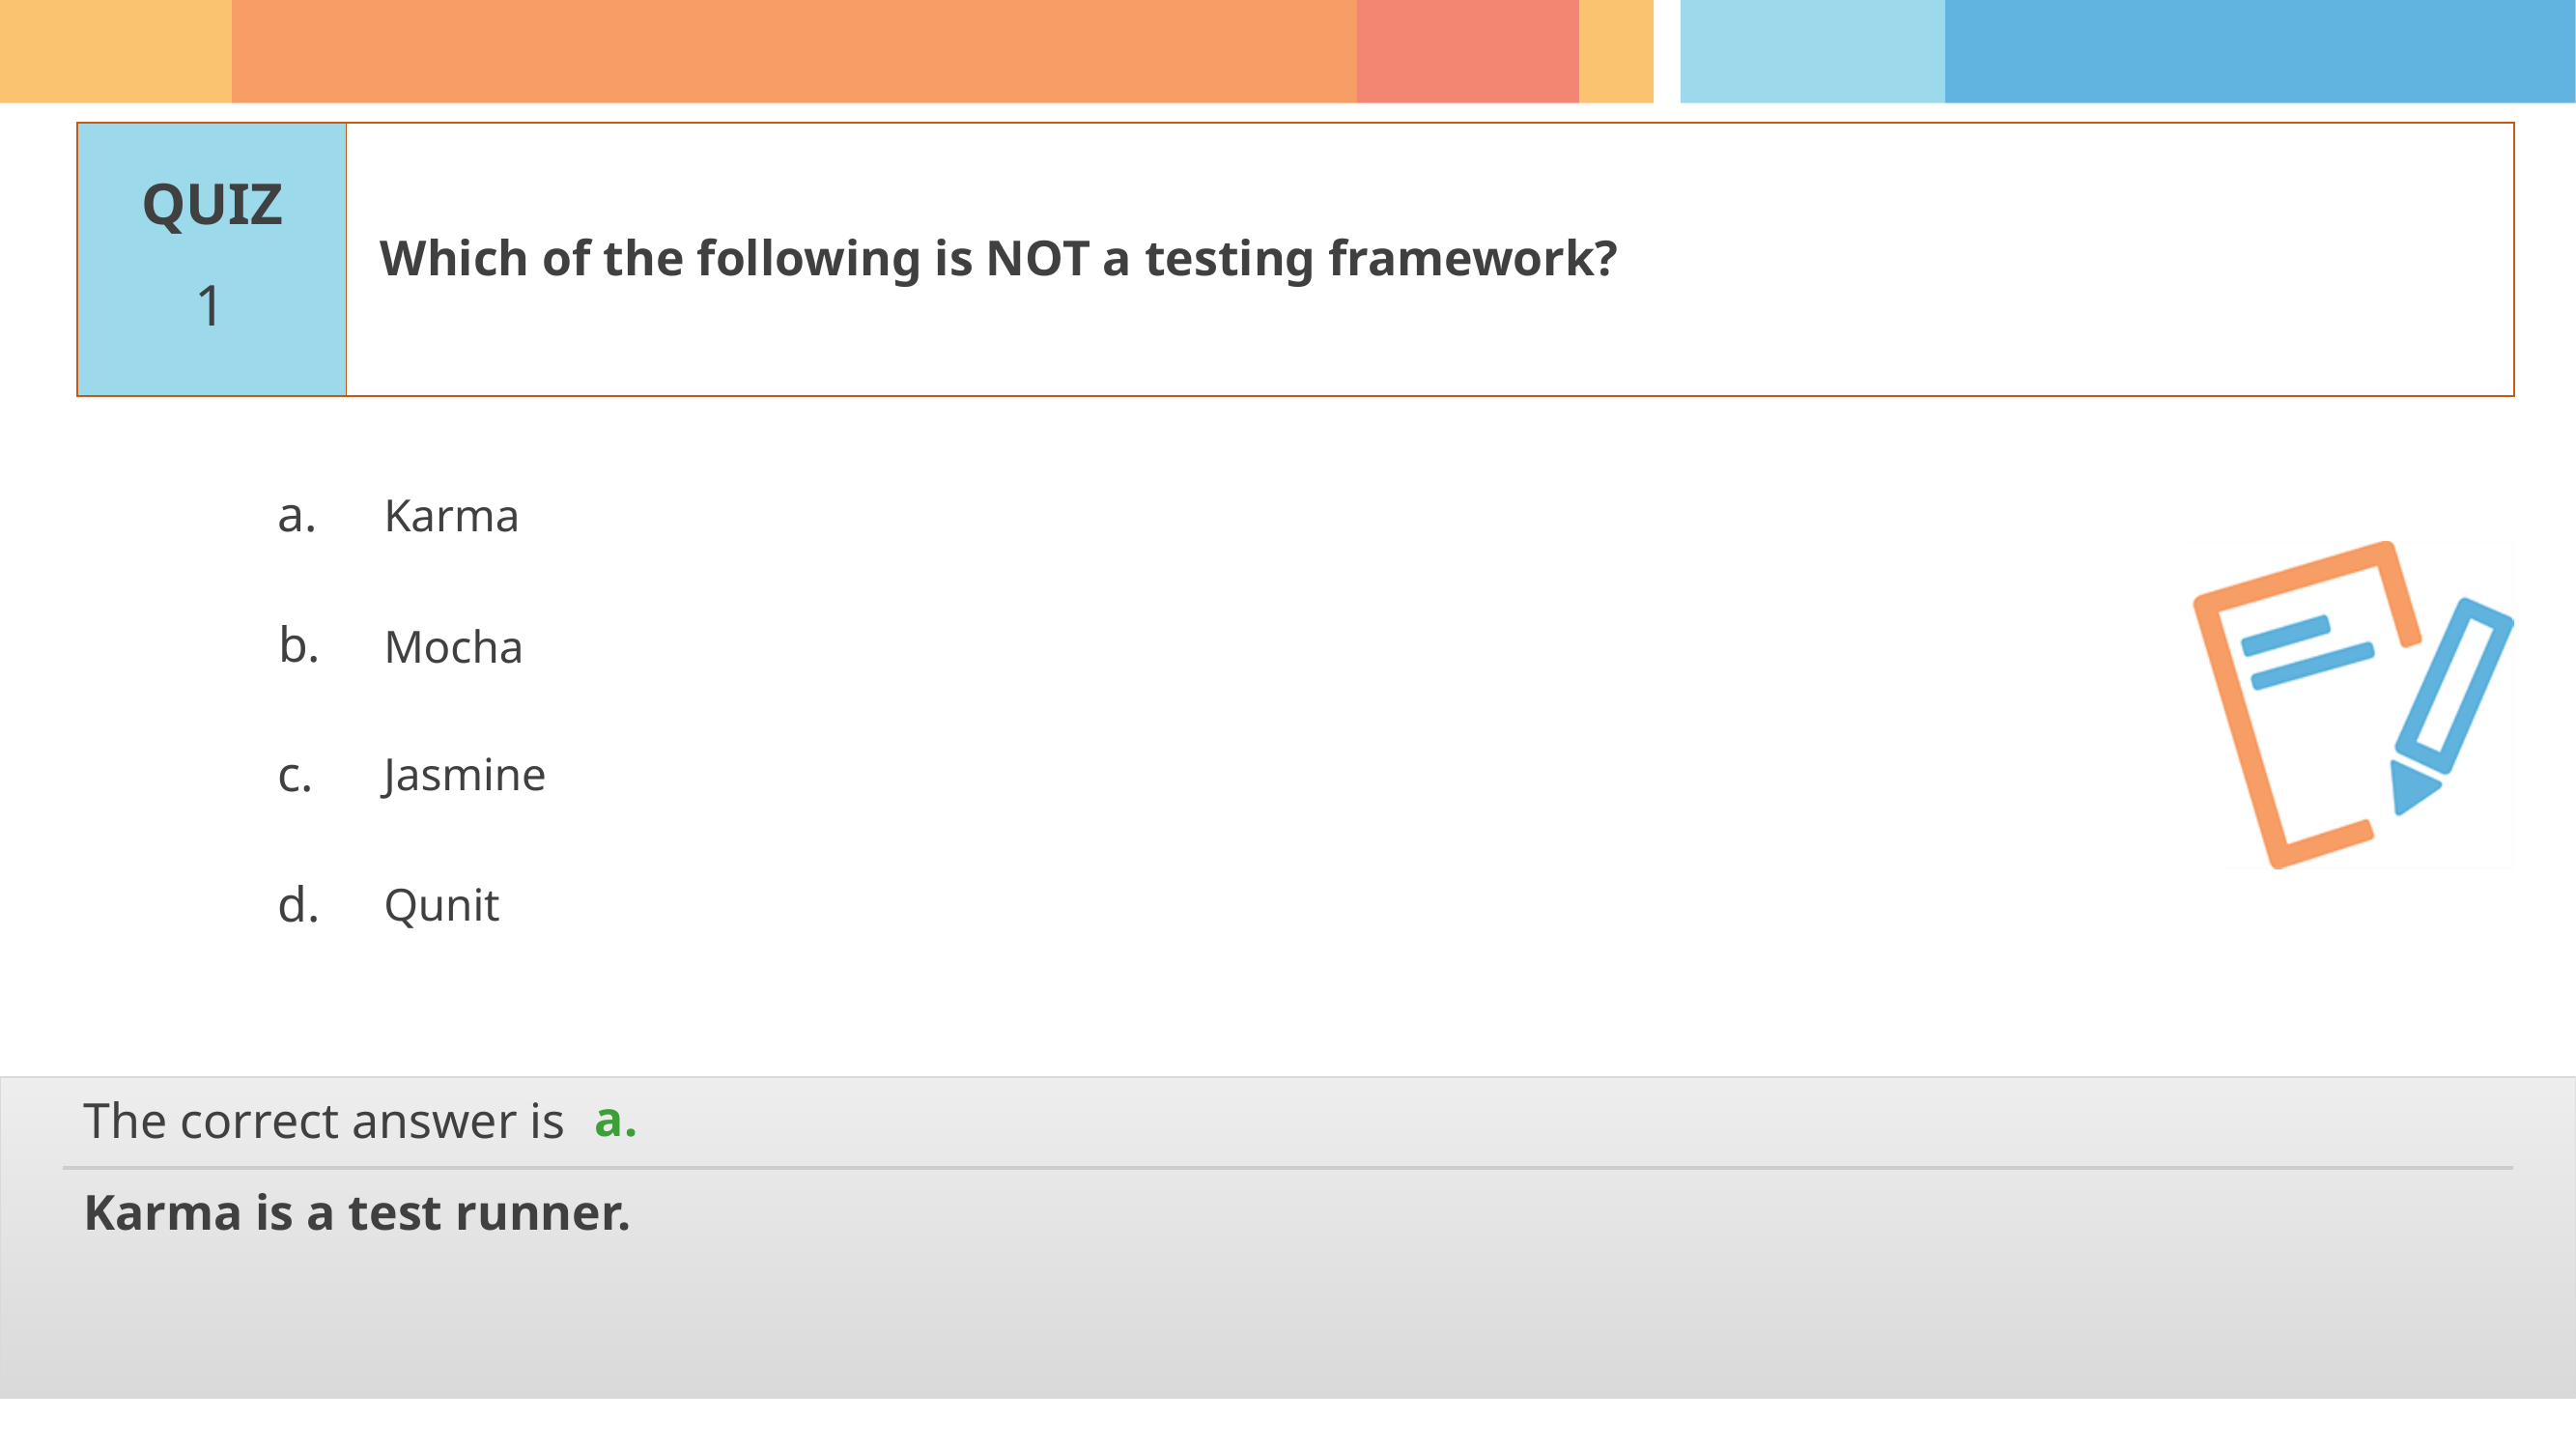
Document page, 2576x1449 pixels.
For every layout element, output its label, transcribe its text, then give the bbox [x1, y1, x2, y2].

list Karma [369, 462, 2152, 574]
list Karma is a test runner. [69, 1181, 2513, 1386]
list 1 [77, 265, 344, 352]
list Jasmine [369, 721, 2152, 833]
picture [2187, 541, 2514, 869]
list Which of the following is NOT a testing framework? [365, 147, 2488, 374]
list Qunit [369, 851, 2152, 963]
list a. [580, 1071, 2010, 1170]
list Mocha [369, 592, 2152, 704]
